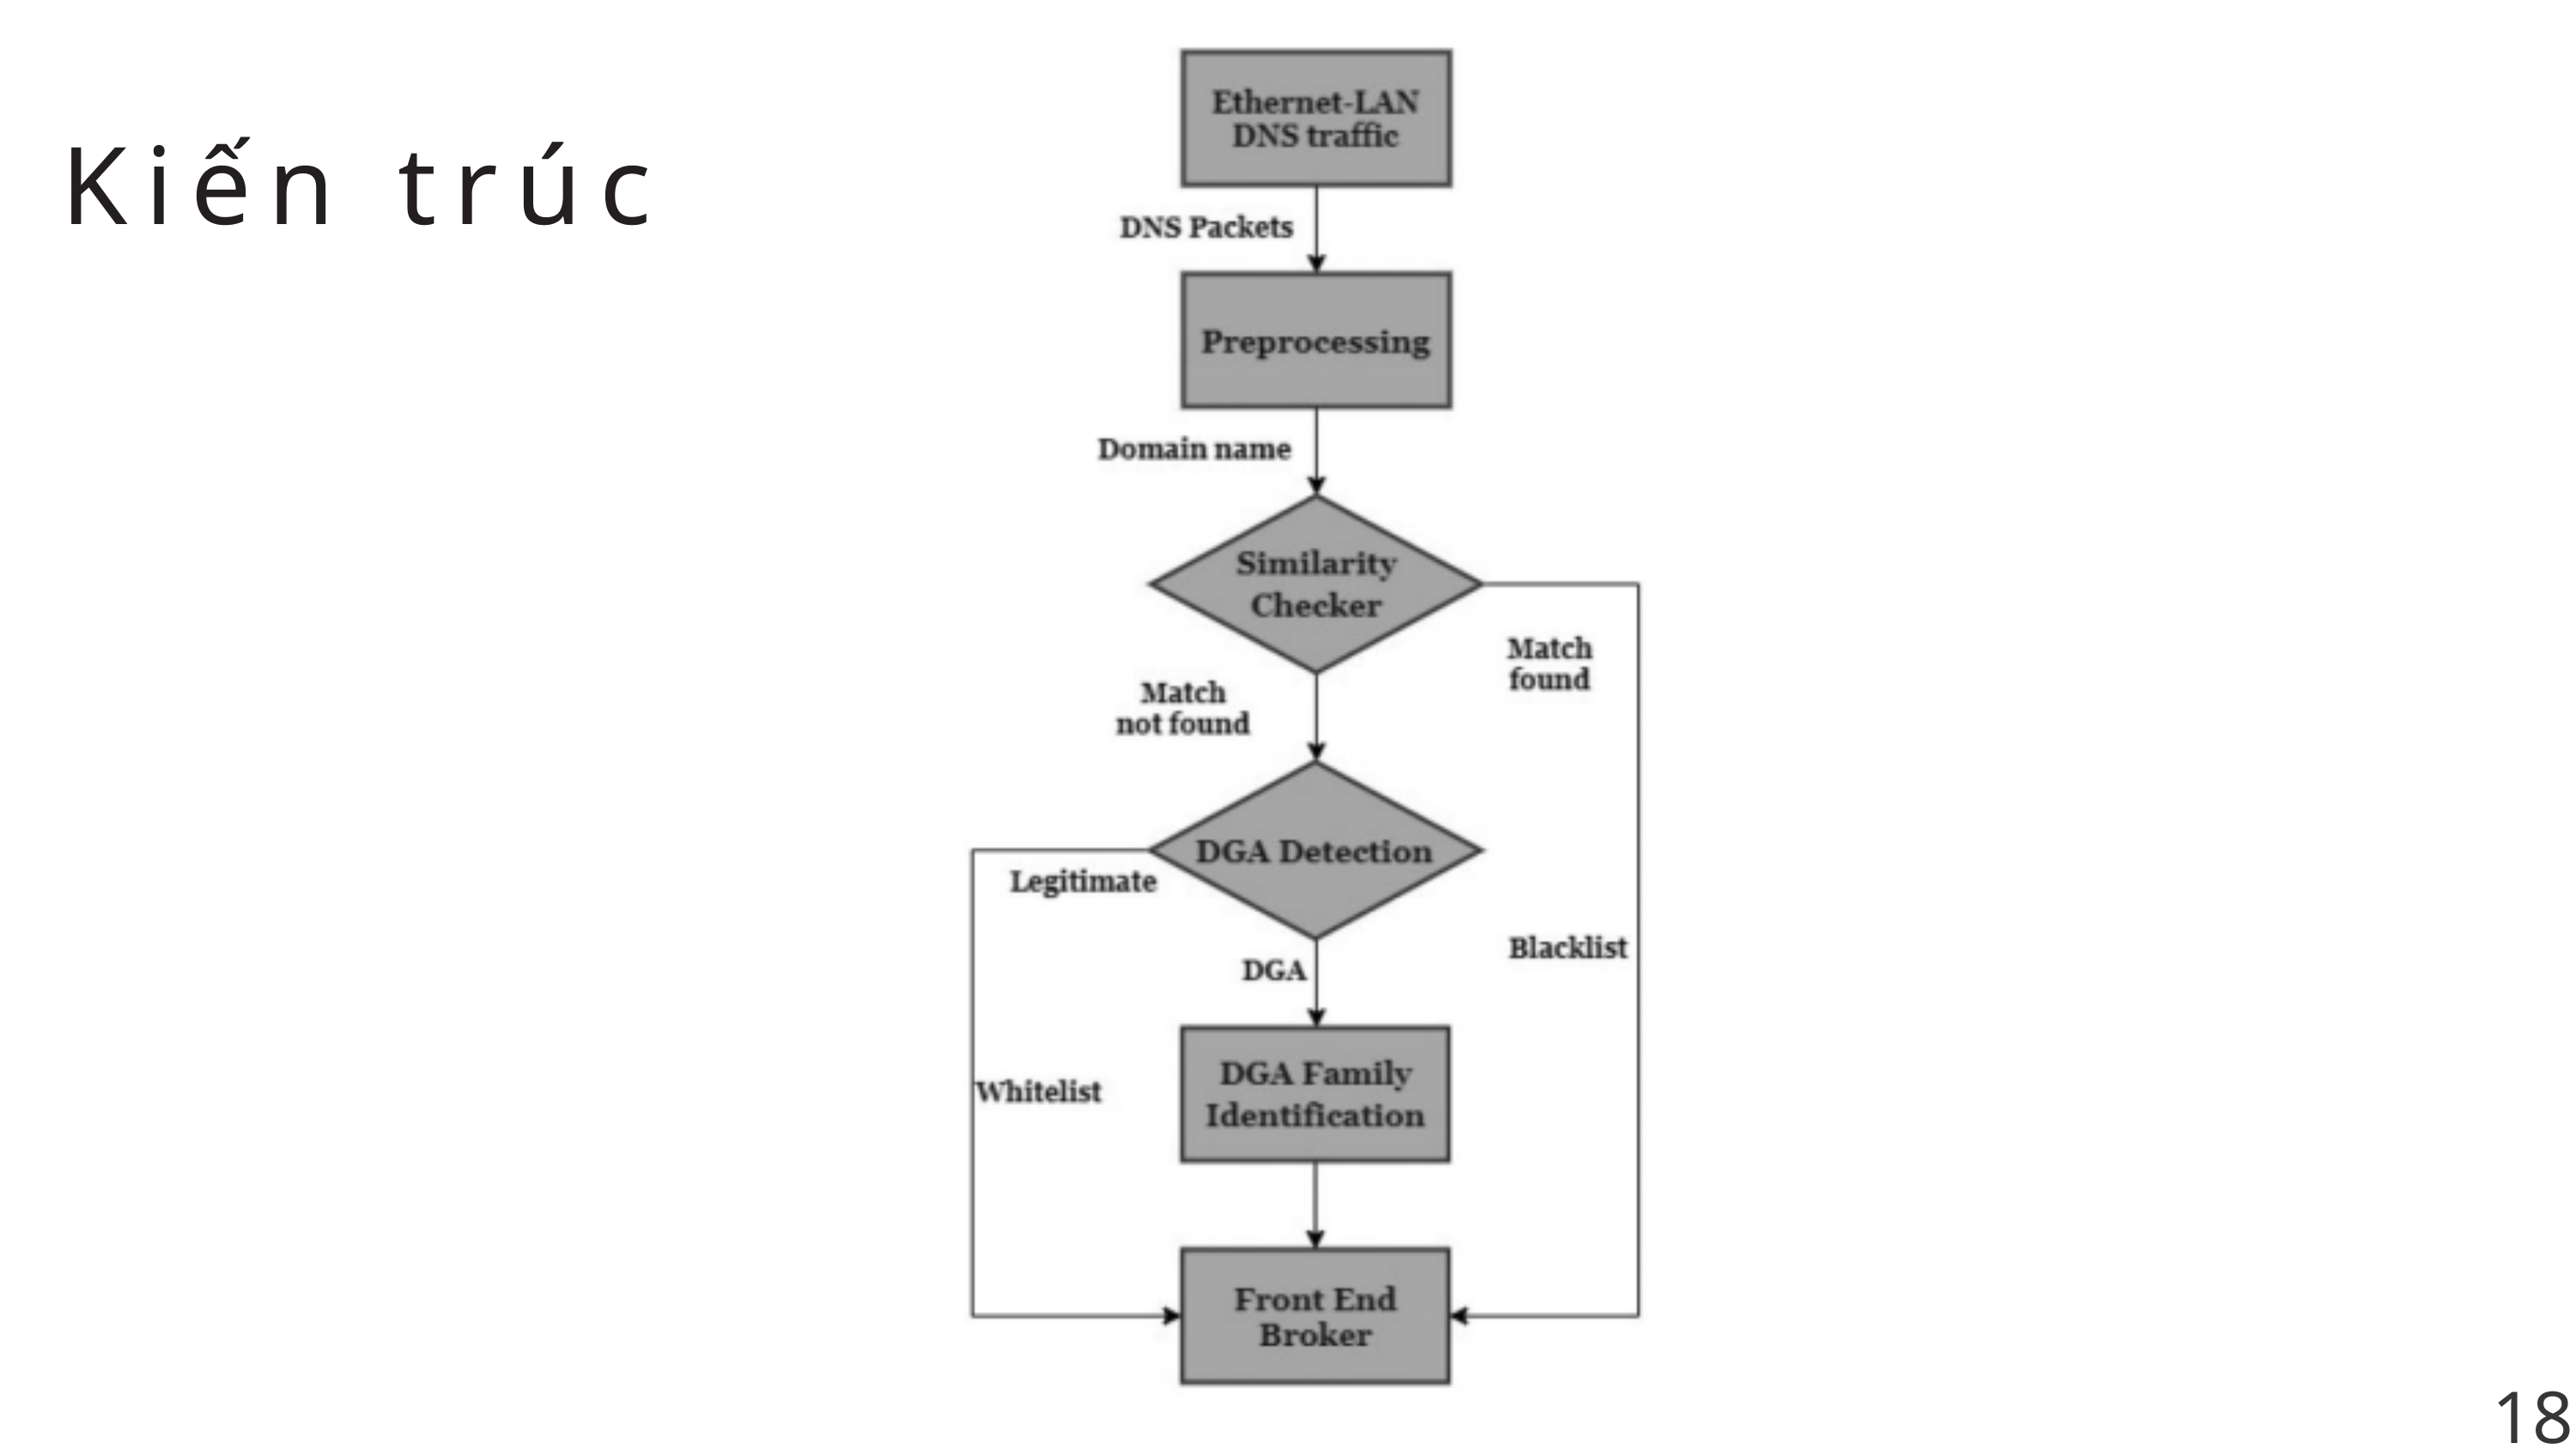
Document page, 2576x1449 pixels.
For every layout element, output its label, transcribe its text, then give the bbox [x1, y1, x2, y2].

text_box Kiến trúc [61, 0, 2316, 246]
picture [947, 35, 1672, 1413]
text_box 18 [2484, 1366, 2576, 1449]
